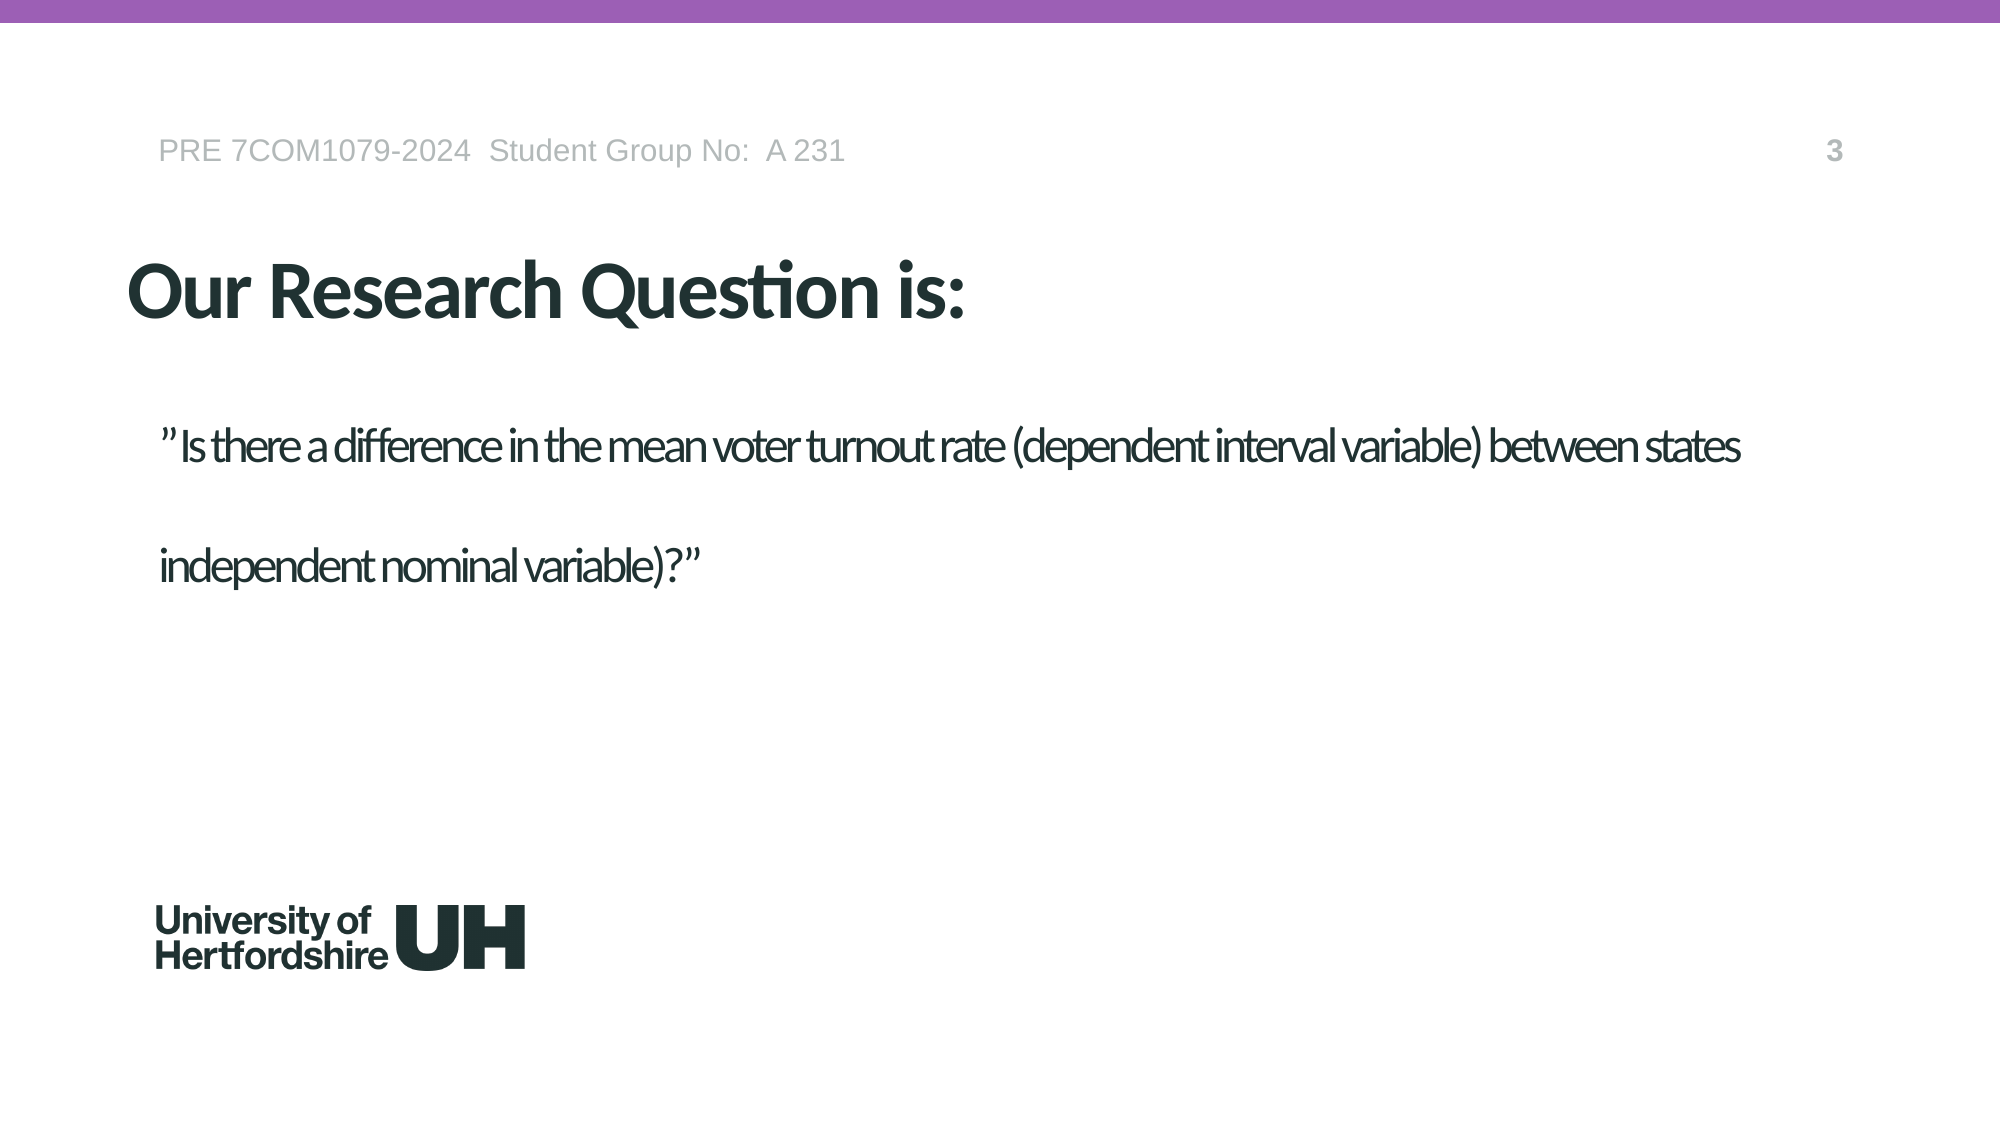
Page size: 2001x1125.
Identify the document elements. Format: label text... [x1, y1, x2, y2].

footer PRE 7COM1079-2024 Student Group No: A 231 [158, 129, 1336, 168]
slide_number 3 [1741, 129, 1844, 168]
title ”Is there a difference in the mean voter turnout rate (dependent interval variable) between states independent nominal variable)?” [158, 352, 1795, 712]
subtitle Our Research Question is: [127, 274, 1728, 361]
